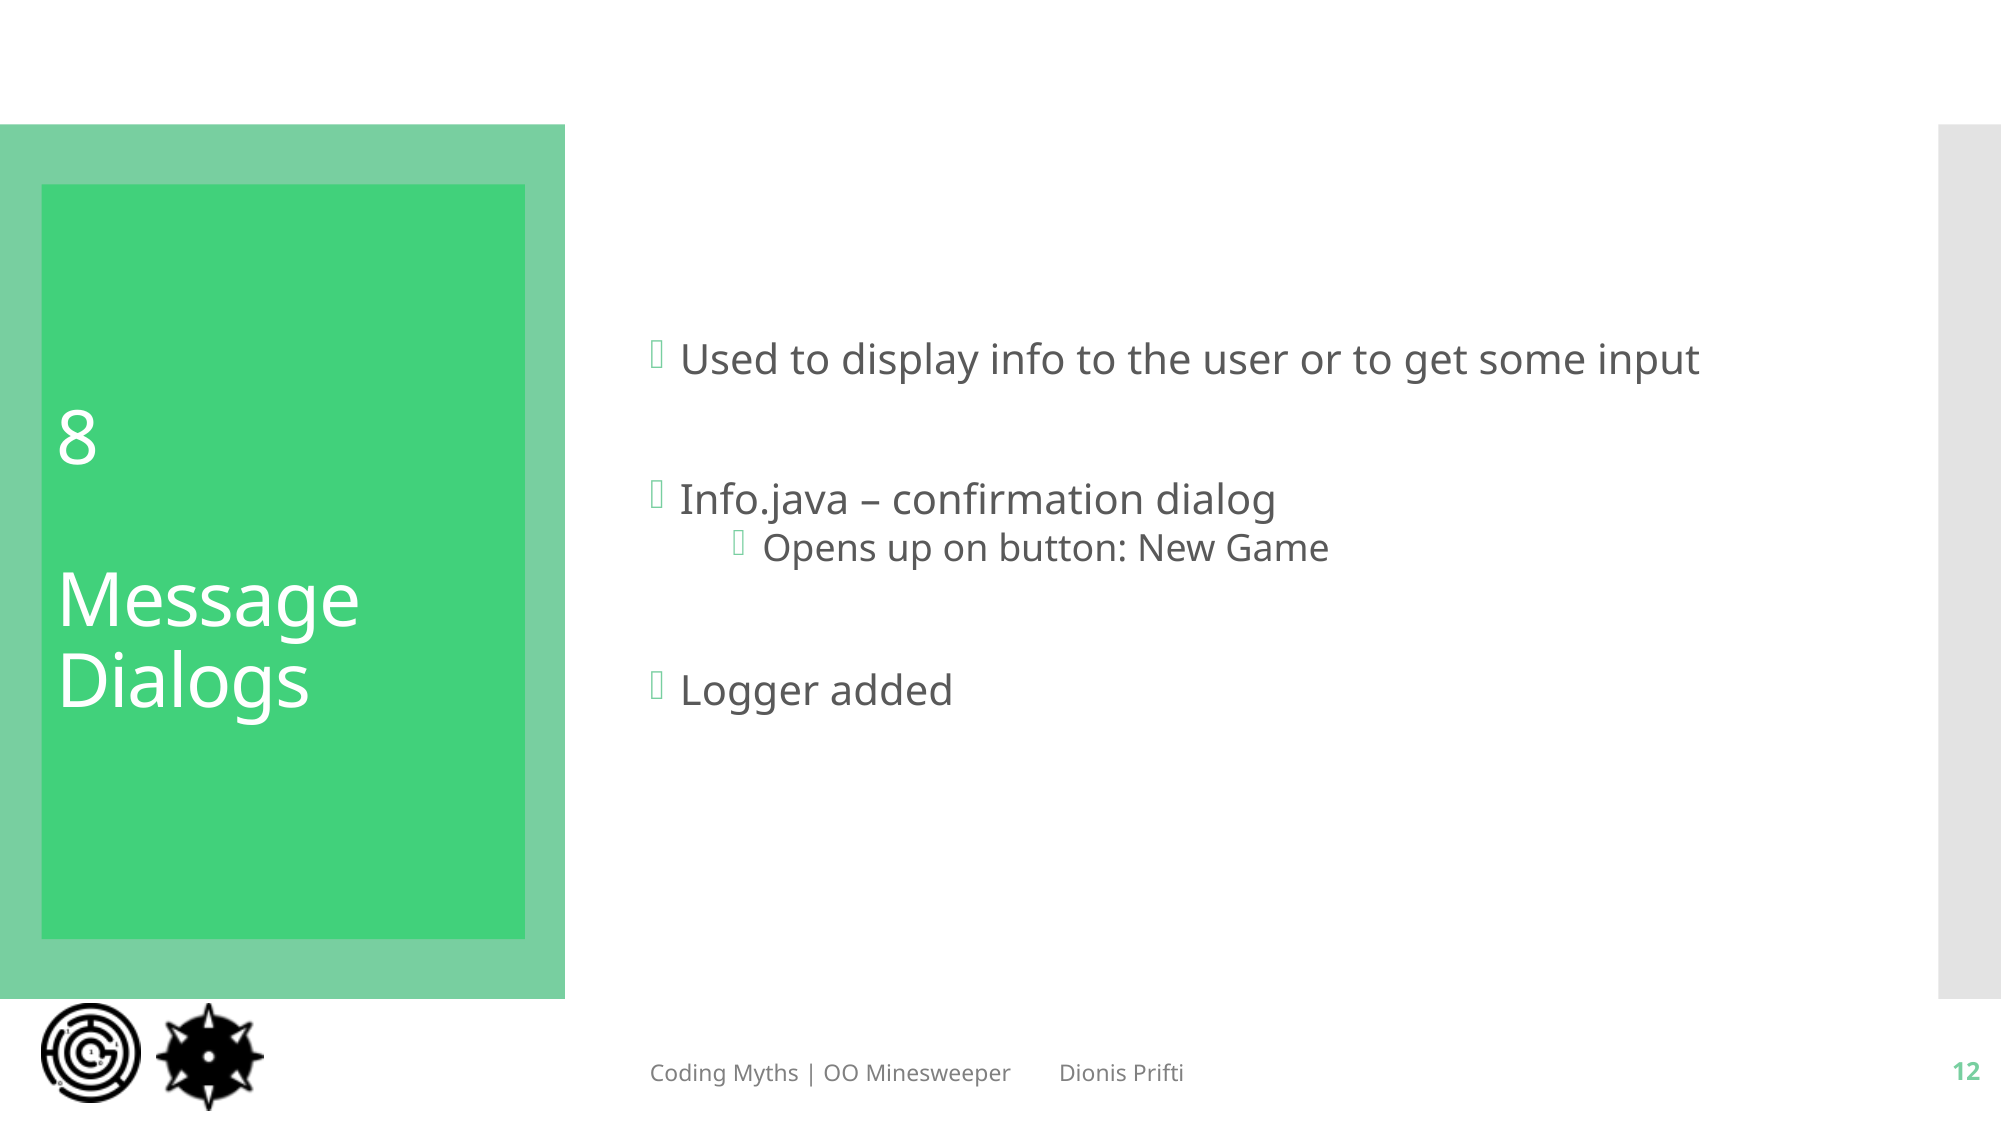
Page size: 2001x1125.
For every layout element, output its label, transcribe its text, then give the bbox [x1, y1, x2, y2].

picture [156, 1003, 264, 1111]
list Used to display info to the user or to get some input Info.java – confirmation dialog Opens up on button: New Game Logger added [634, 141, 1835, 982]
footer Coding Myths | OO Minesweeper Dionis Prifti [634, 1042, 1605, 1103]
picture [41, 1003, 141, 1103]
title 8 Message Dialogs [41, 184, 525, 940]
slide_number 12 [1744, 1042, 1996, 1103]
